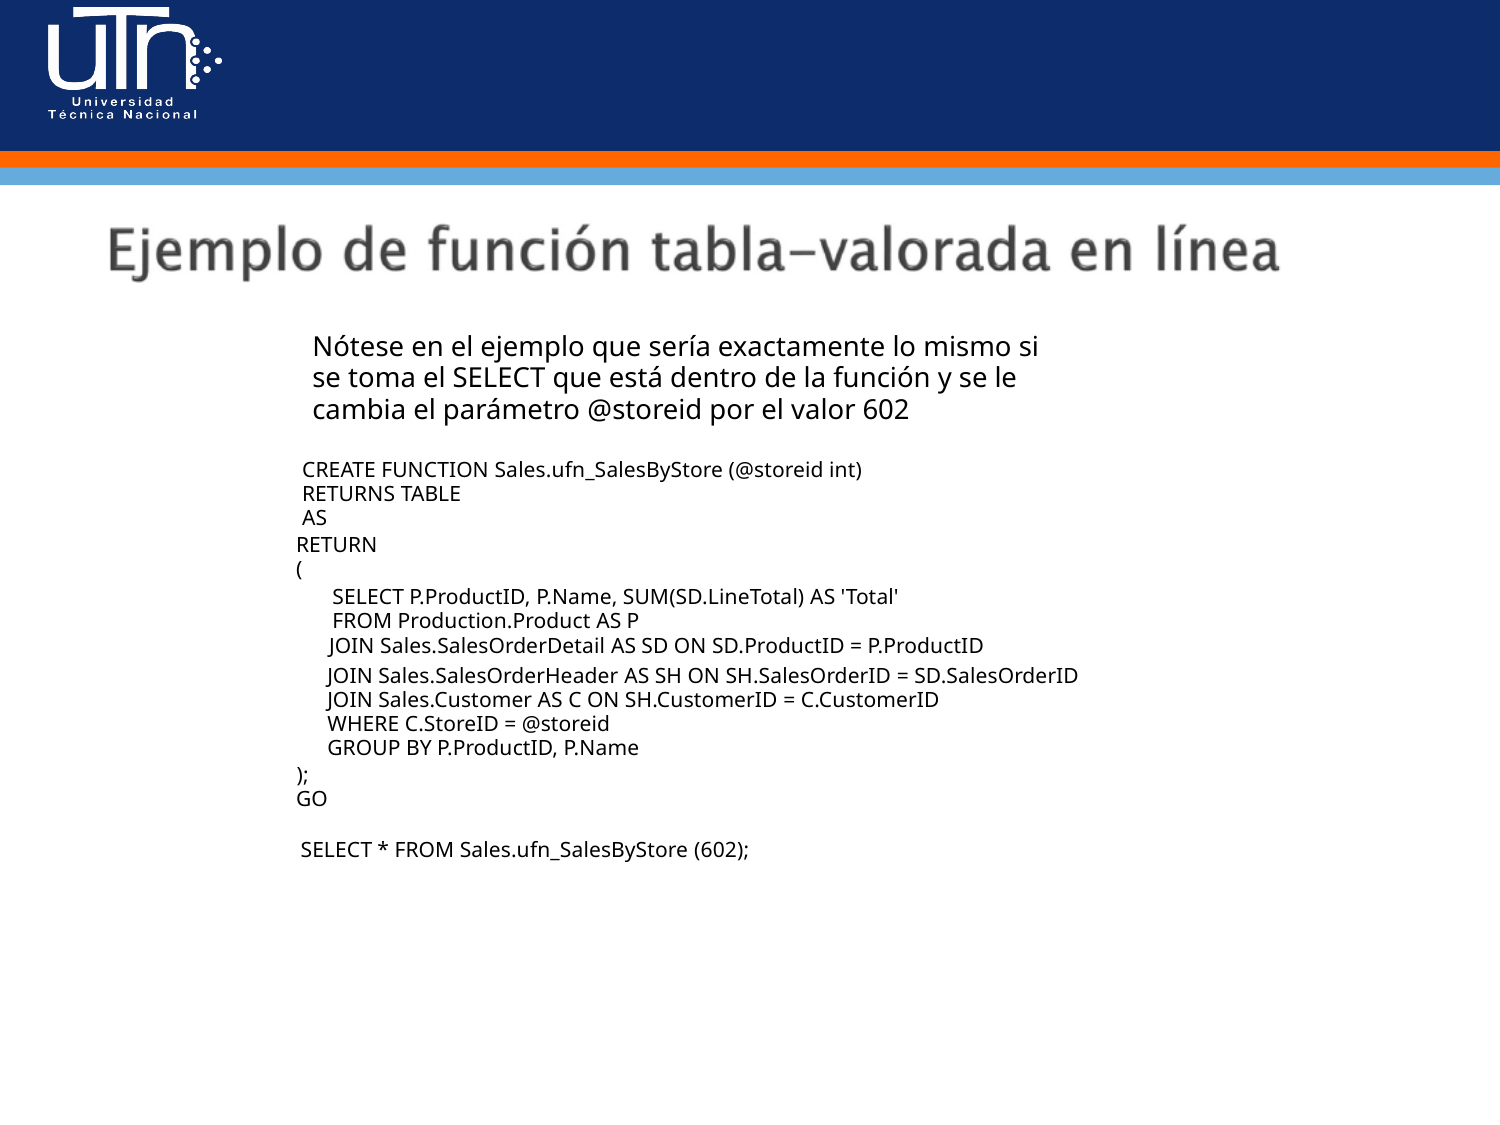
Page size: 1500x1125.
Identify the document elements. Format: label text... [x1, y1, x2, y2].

picture [108, 222, 1282, 284]
text_box SELECT * FROM Sales.ufn_SalesByStore (602); [300, 836, 750, 870]
text_box ); [296, 761, 309, 784]
text_box SELECT P.ProductID, P.Name, SUM(SD.LineTotal) AS 'Total' FROM Production.Product AS P [332, 582, 900, 632]
text_box Nótese en el ejemplo que sería exactamente lo mismo si se toma el SELECT que está dentro de la función y se le cambia el parámetro @storeid por el valor 602 [312, 327, 1040, 432]
text_box JOIN Sales.SalesOrderDetail AS SD ON SD.ProductID = P.ProductID [329, 632, 985, 661]
picture [0, 0, 1500, 151]
text_box GO [295, 784, 328, 818]
text_box JOIN Sales.SalesOrderHeader AS SH ON SH.SalesOrderID = SD.SalesOrderID JOIN Sales.Customer AS C ON SH.CustomerID = C.CustomerID WHERE C.StoreID = @storeid GROUP BY P.ProductID, P.Name [327, 661, 1080, 767]
text_box RETURN ( [296, 531, 379, 589]
text_box CREATE FUNCTION Sales.ufn_SalesByStore (@storeid int) RETURNS TABLE AS [302, 455, 863, 537]
